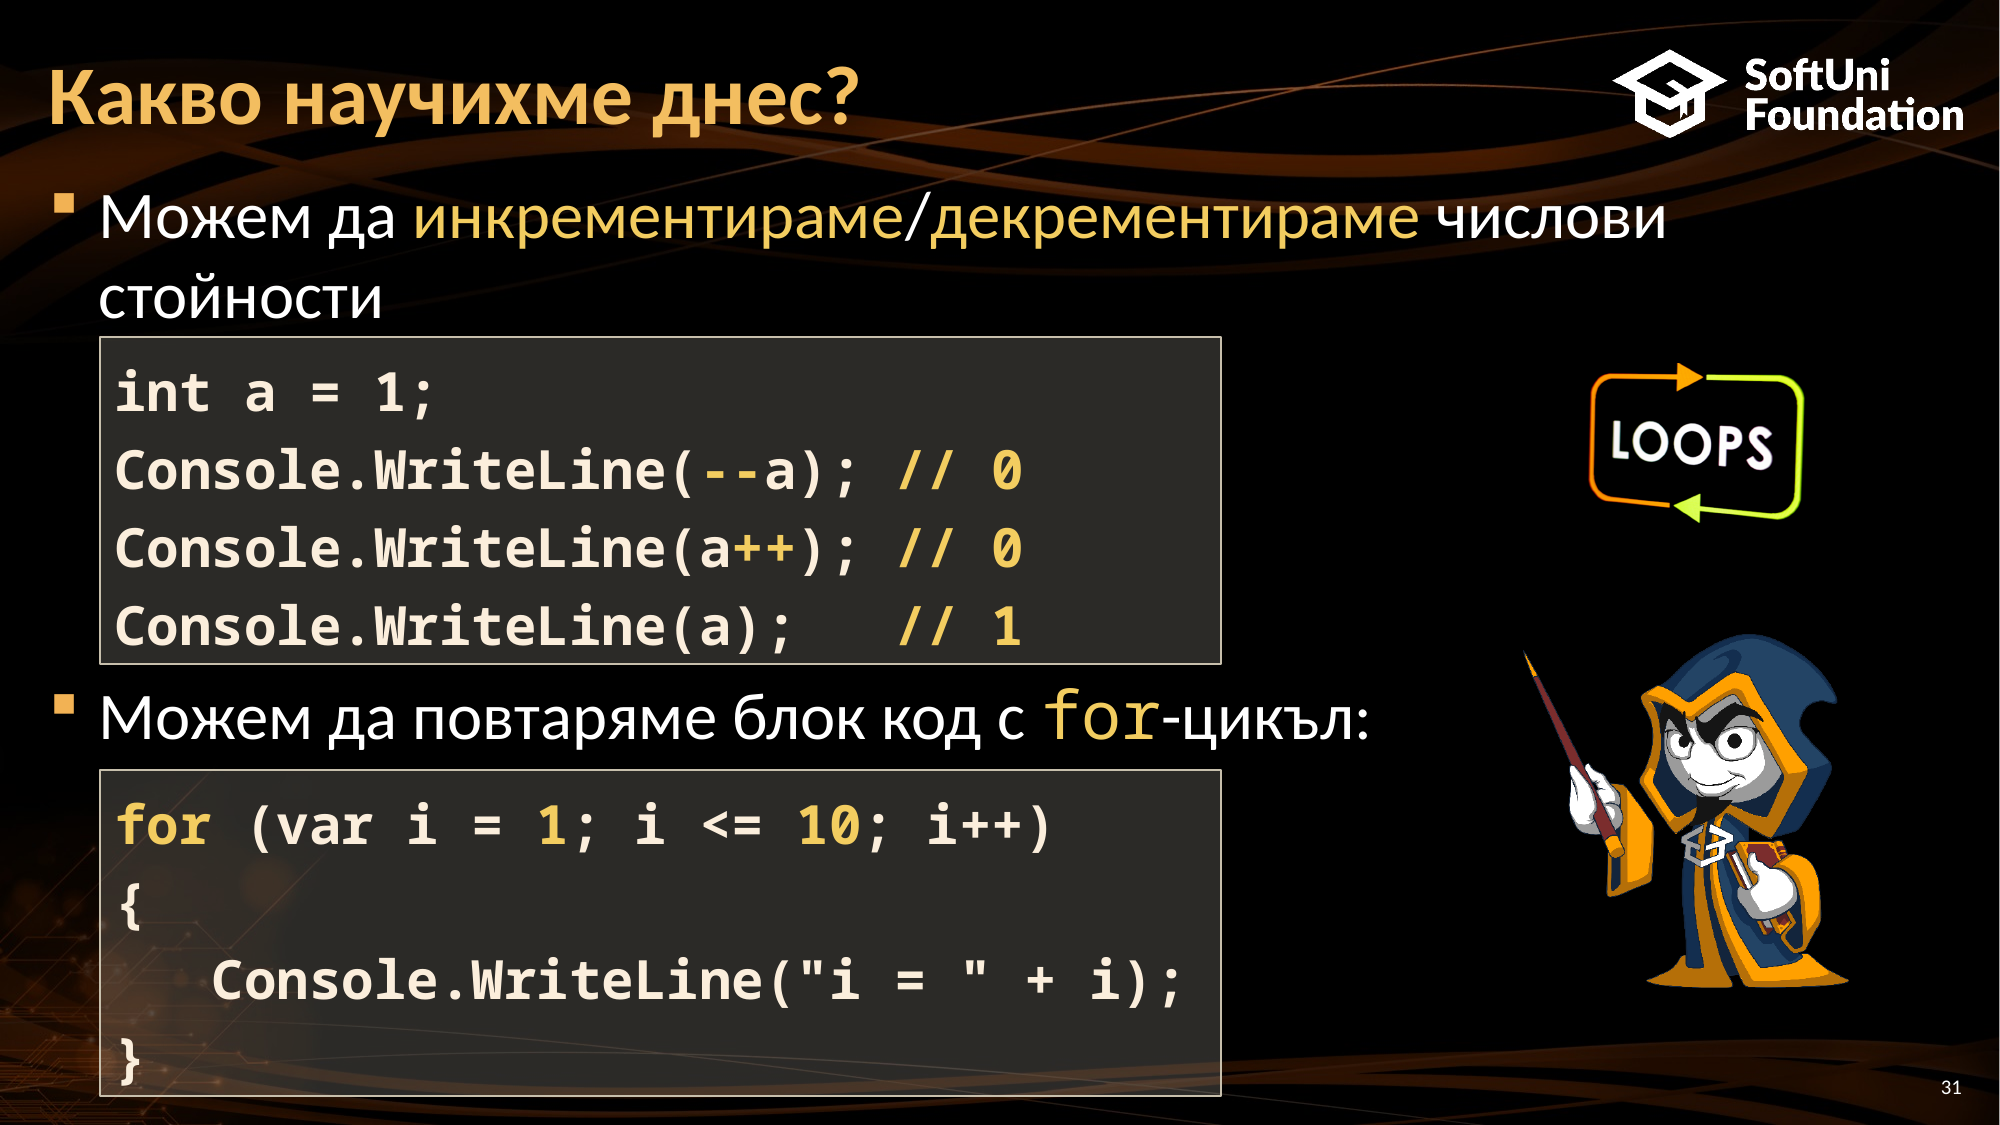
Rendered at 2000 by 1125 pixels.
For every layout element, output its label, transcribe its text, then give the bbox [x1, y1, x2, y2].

text_box int a = 1; Console.WriteLine(--a); // 0 Console.WriteLine(a++); // 0 Console.WriteLine(a); // 1 [99, 337, 1222, 664]
title Какво научихме днес? [30, 6, 1602, 189]
slide_number 31 [1897, 1080, 1968, 1103]
text_box for (var i = 1; i <= 10; i++) { Console.WriteLine("i = " + i); } [99, 769, 1222, 1097]
picture [0, 0, 2000, 1125]
list Можем да инкрементираме/декрементираме числови стойности Можем да повтаряме блок код с for-цикъл: [31, 166, 1968, 1080]
